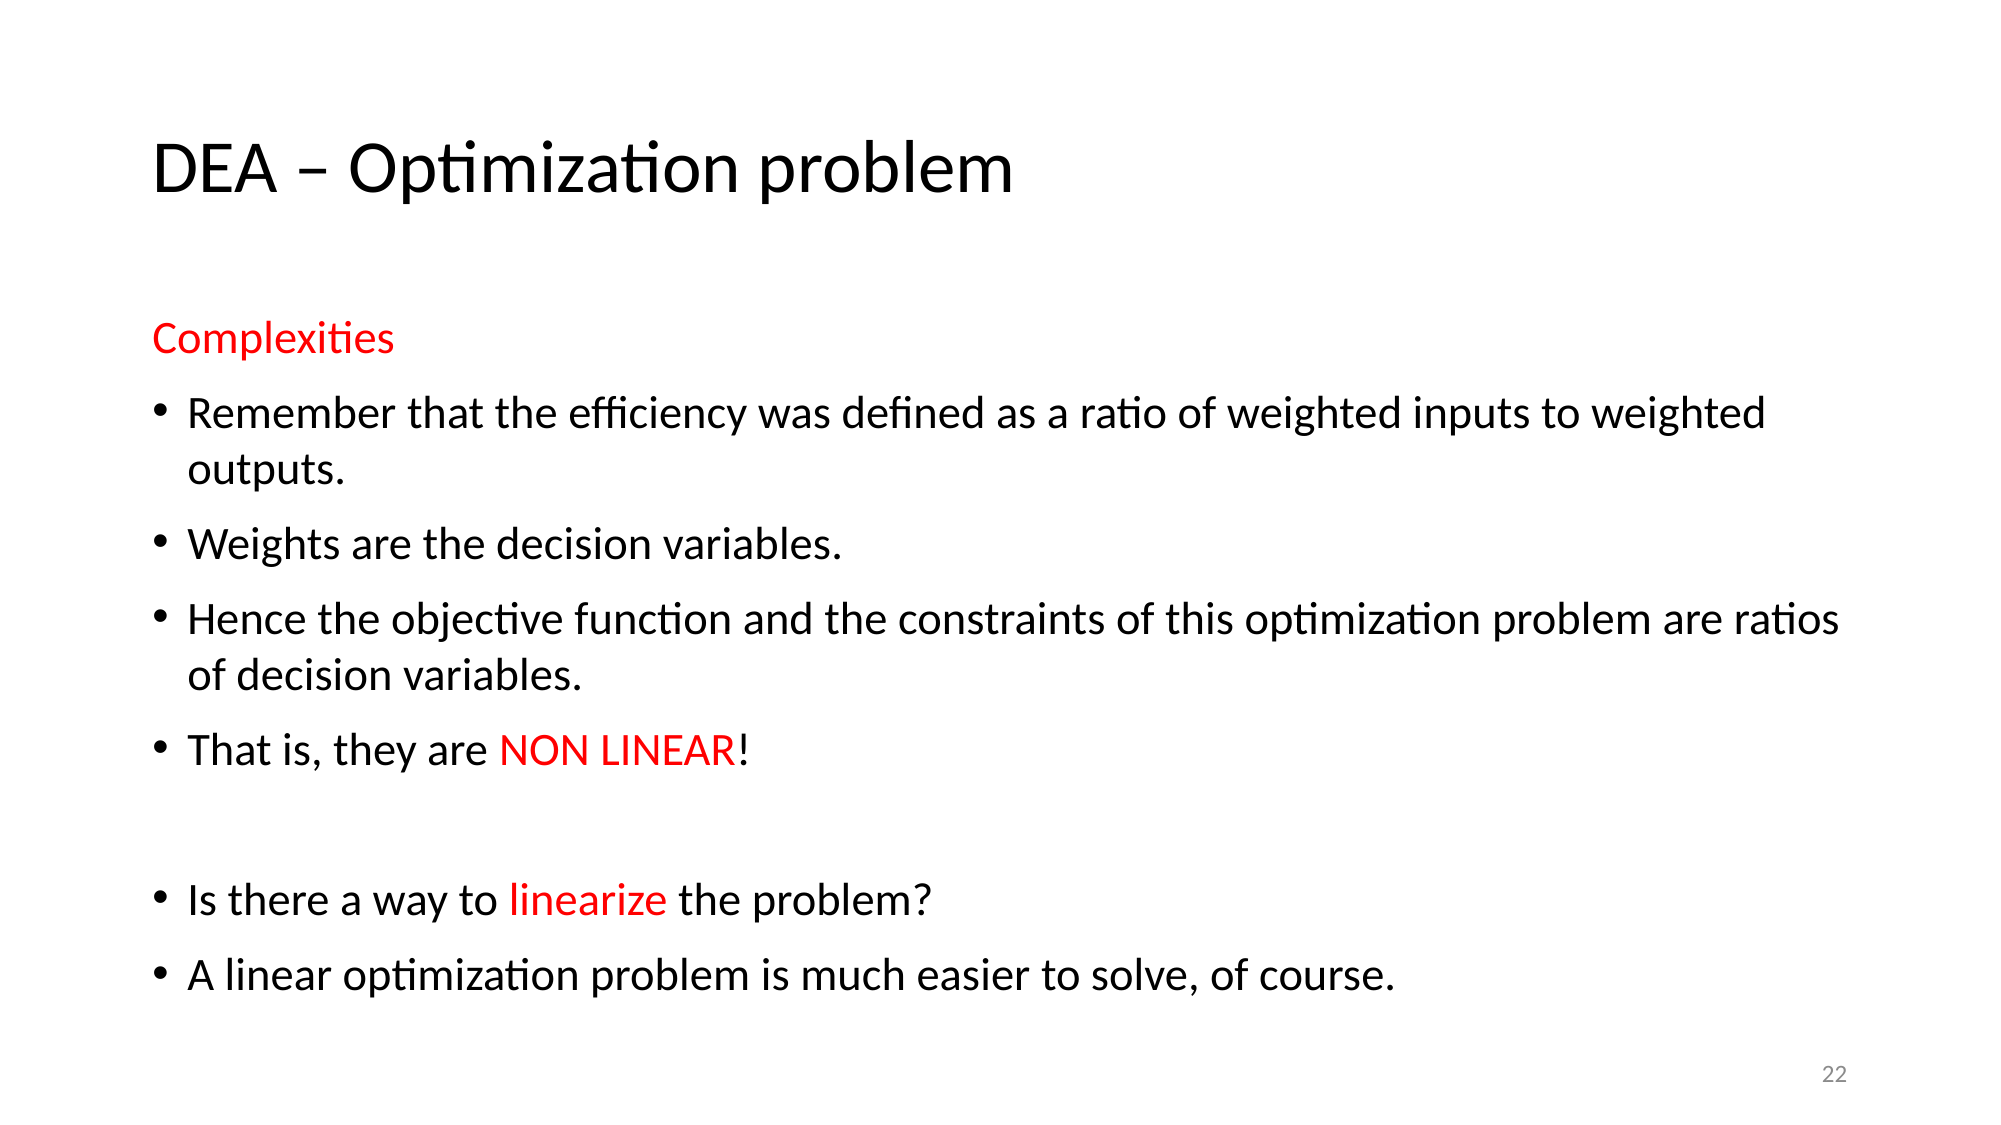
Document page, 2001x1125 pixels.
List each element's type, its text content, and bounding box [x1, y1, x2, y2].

list Complexities Remember that the efficiency was defined as a ratio of weighted inputs to weighted outputs. Weights are the decision variables. Hence the objective function and the constraints of this optimization problem are ratios of decision variables. That is, they are NON LINEAR! Is there a way to linearize the problem? A linear optimization problem is much easier to solve, of course. [137, 299, 1863, 1014]
title DEA – Optimization problem [137, 59, 1863, 278]
slide_number 22 [1412, 1042, 1863, 1103]
